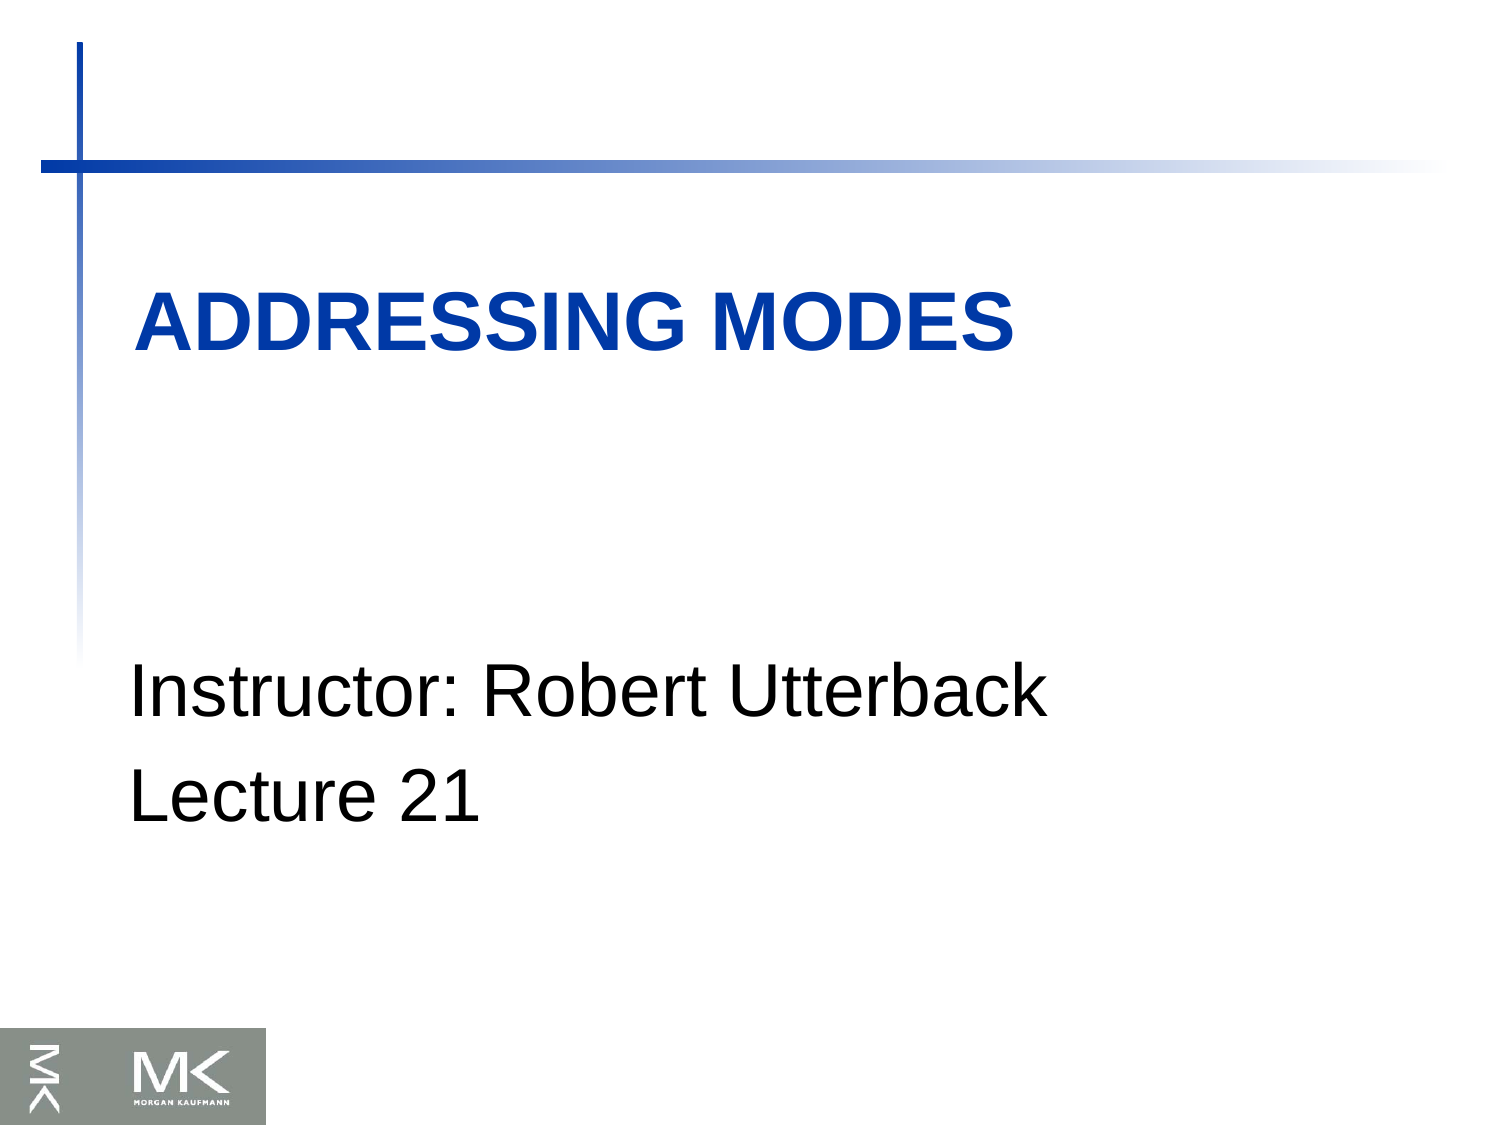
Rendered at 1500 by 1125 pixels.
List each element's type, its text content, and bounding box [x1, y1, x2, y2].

title Addressing Modes [118, 259, 1436, 376]
list Instructor: Robert Utterback Lecture 21 [113, 597, 1388, 844]
picture [0, 1028, 266, 1125]
